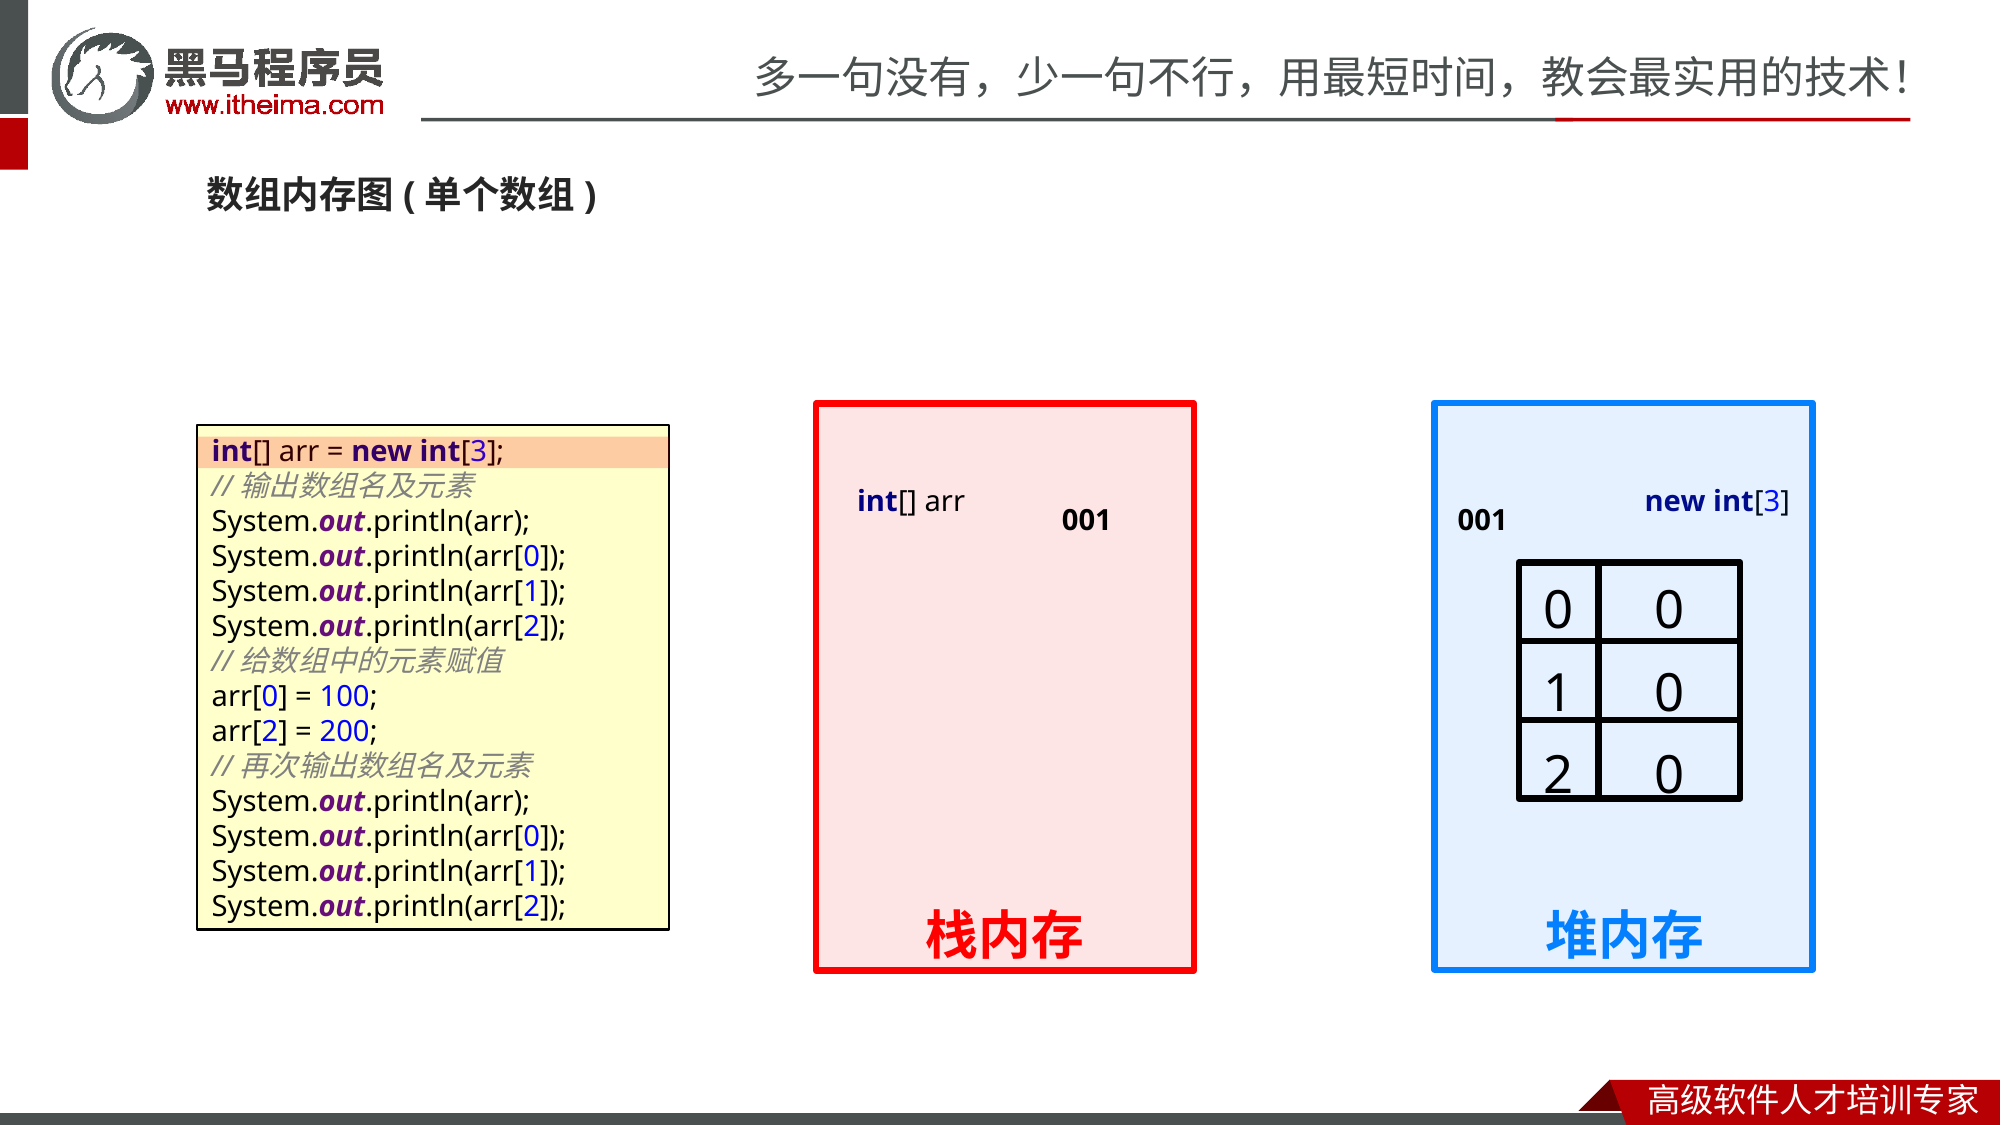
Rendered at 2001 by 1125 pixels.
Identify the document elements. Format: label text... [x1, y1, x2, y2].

text_box 0 1 2 [1517, 722, 1601, 801]
list 数组内存图(单个数组) [116, 154, 1880, 239]
text_box int[] arr = new int[3]; //输出数组名及元素 System.out.println(arr); System.out.println(arr[0]); System.out.println(arr[1]); System.out.println(arr[2]); //给数组中的元素赋值 arr[0] = 100; arr[2] = 200; //再次输出数组名及元素 System.out.println(arr); System.out.println(arr[0]); System.out.println(arr[1]); System.out.println(arr[2]); [196, 470, 669, 930]
text_box 堆内存 [1522, 862, 1728, 973]
text_box 001 [1443, 476, 1552, 544]
text_box [1601, 639, 1742, 722]
text_box 0 0 0 [1601, 722, 1742, 801]
text_box [1432, 401, 1815, 972]
text_box 0 1 2 [1517, 560, 1601, 639]
text_box int[] arr new int[3] [842, 422, 1432, 578]
text_box int[] arr new int[3] [1815, 422, 1820, 578]
picture [50, 26, 384, 125]
text_box 0 0 0 [1601, 560, 1742, 639]
text_box [195, 434, 671, 470]
text_box [814, 401, 1196, 972]
text_box 栈内存 [902, 863, 1108, 973]
text_box [1517, 639, 1601, 722]
text_box 001 [1047, 476, 1156, 544]
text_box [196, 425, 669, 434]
